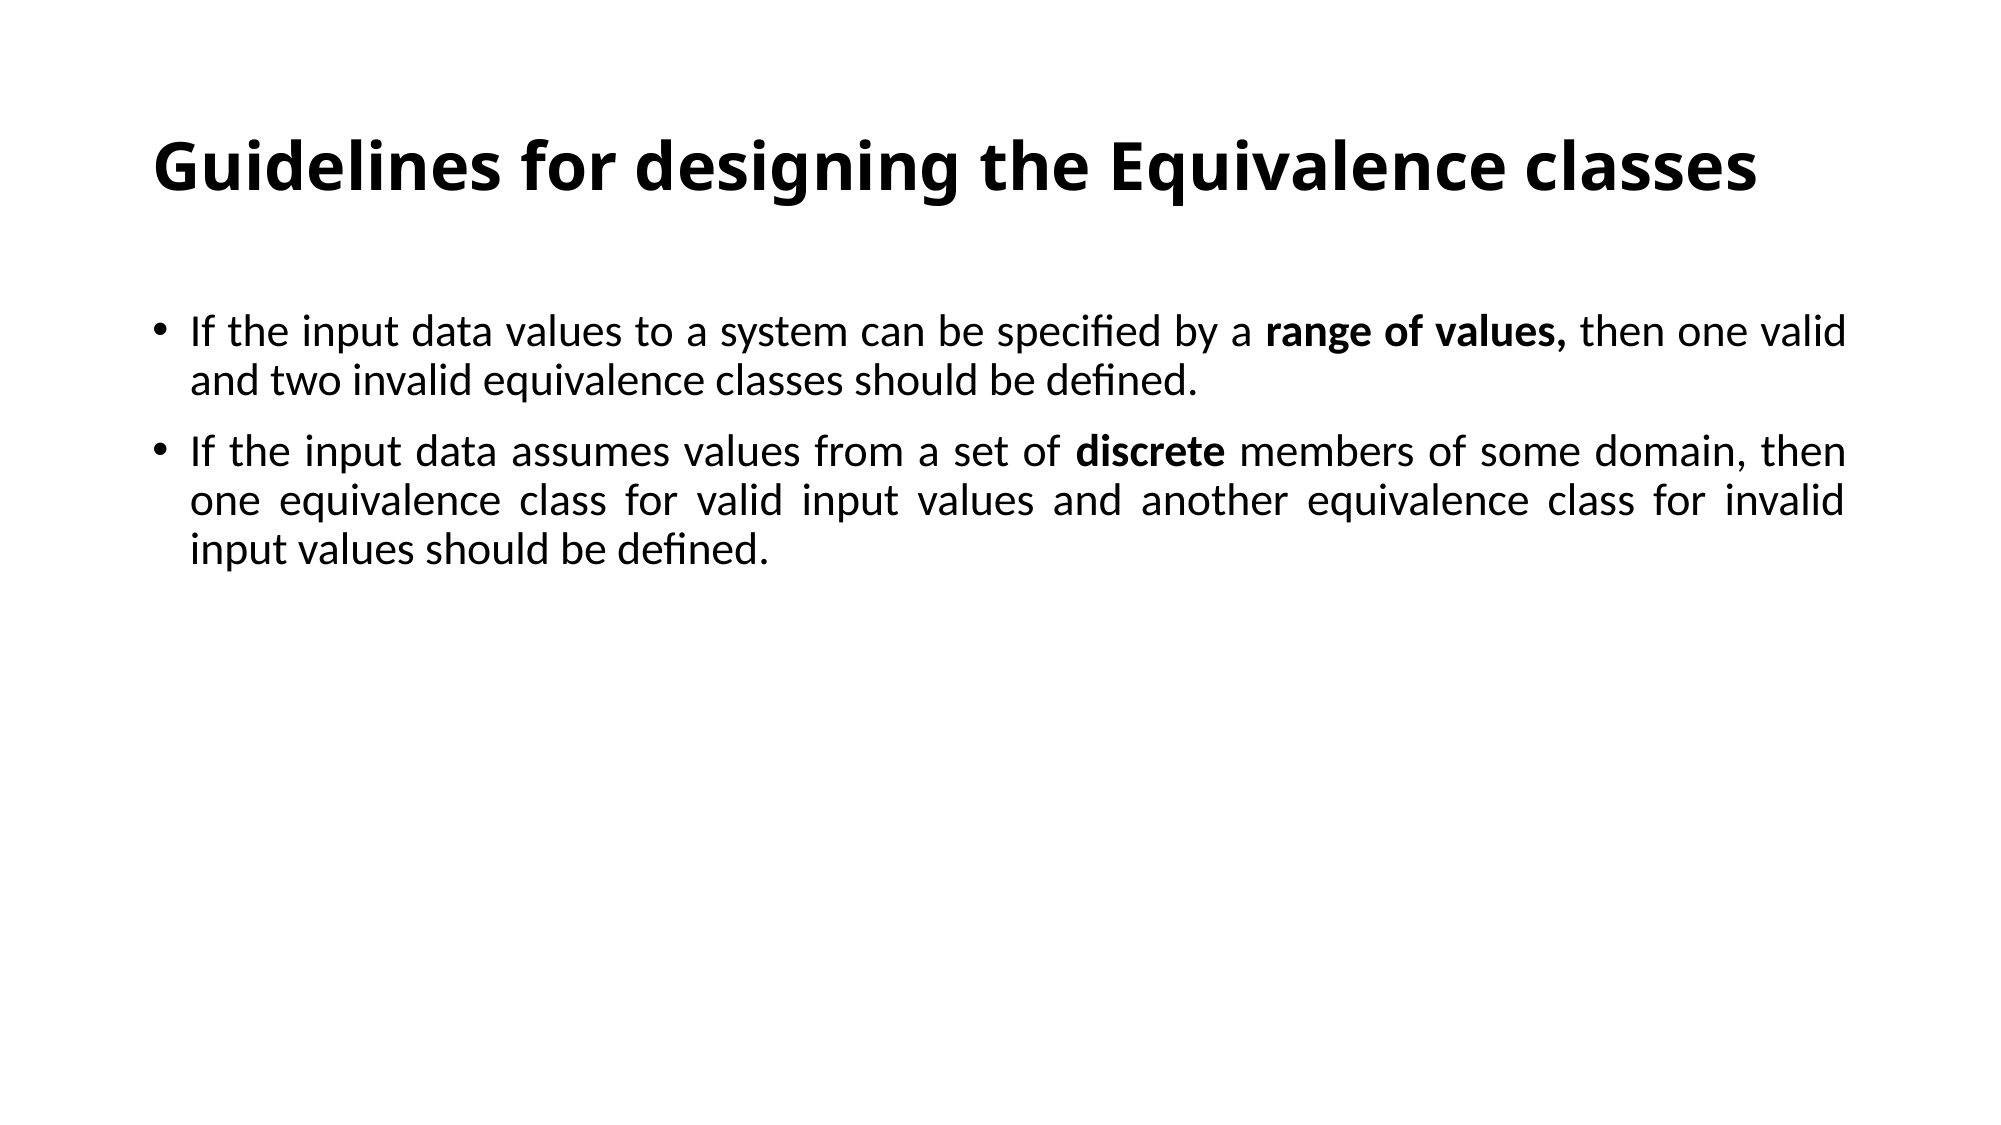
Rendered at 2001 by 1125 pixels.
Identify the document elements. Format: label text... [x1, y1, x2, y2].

title Guidelines for designing the Equivalence classes [137, 59, 1863, 278]
list If the input data values to a system can be specified by a range of values, then one valid and two invalid equivalence classes should be defined. If the input data assumes values from a set of discrete members of some domain, then one equivalence class for valid input values and another equivalence class for invalid input values should be defined. [137, 299, 1863, 1014]
